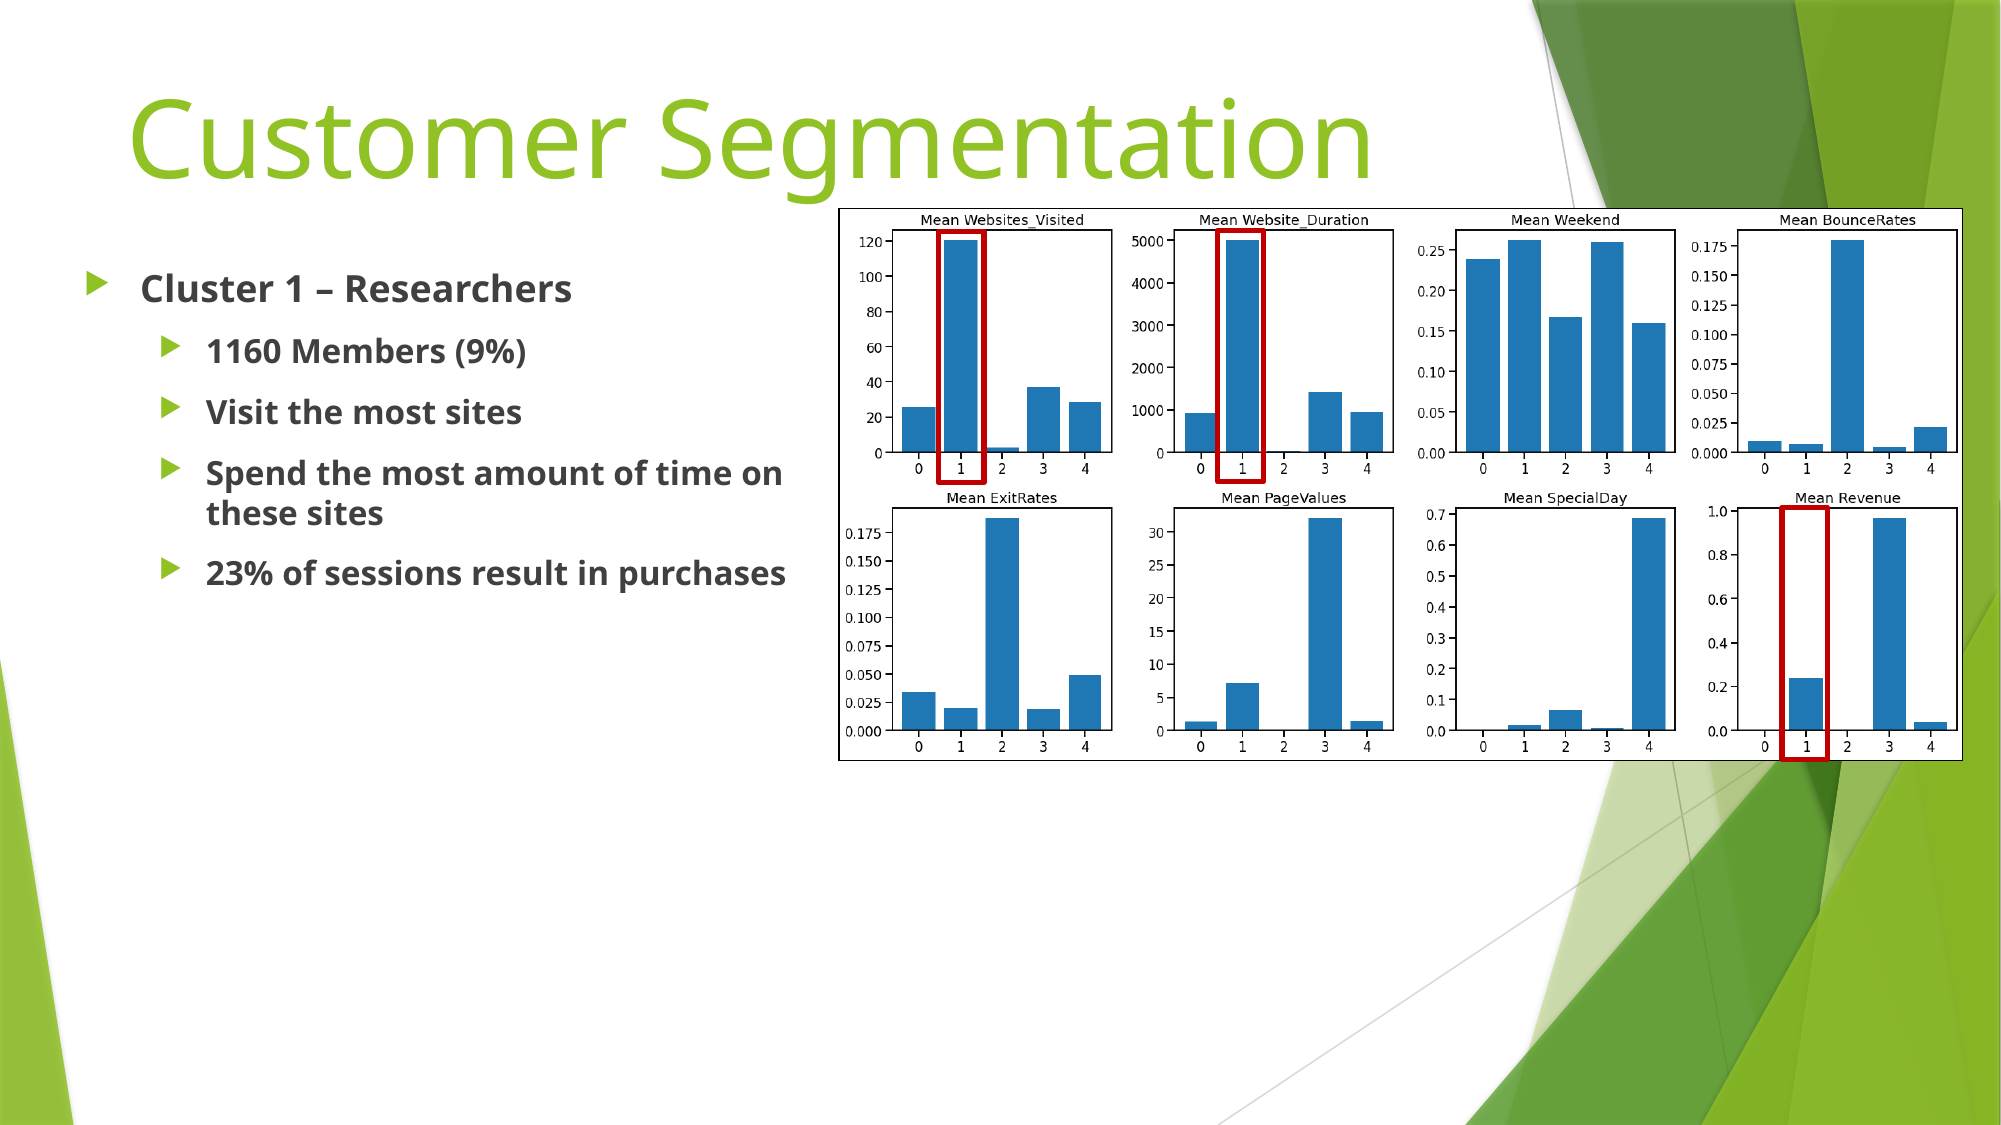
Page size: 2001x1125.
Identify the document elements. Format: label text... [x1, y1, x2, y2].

title Customer Segmentation [111, 61, 1522, 209]
picture [839, 208, 1963, 761]
text_box Cluster 1 – Researchers 1160 Members (9%) Visit the most sites Spend the most amount of time on these sites 23% of sessions result in purchases [68, 257, 820, 1033]
